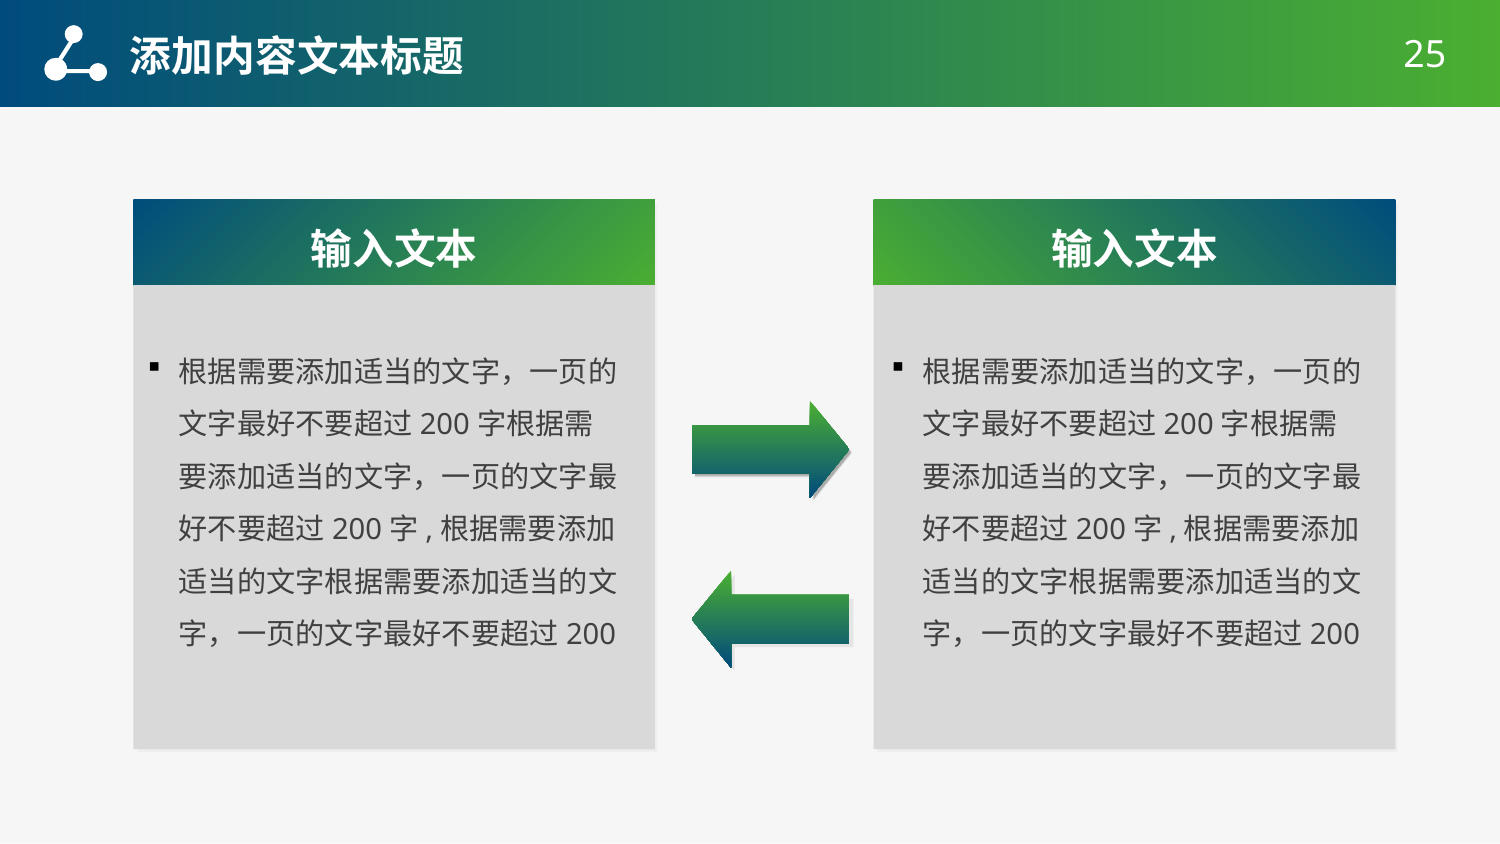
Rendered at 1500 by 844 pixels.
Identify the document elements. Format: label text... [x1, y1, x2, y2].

text_box [691, 570, 850, 668]
text_box [133, 285, 655, 750]
text_box [691, 400, 850, 498]
text_box 根据需要添加适当的文字，一页的文字最好不要超过200字根据需要添加适当的文字，一页的文字最好不要超过200字,根据需要添加适当的文字根据需要添加适当的文字，一页的文字最好不要超过200 [147, 318, 647, 708]
slide_number 25 [1384, 32, 1462, 78]
text_box 输入文本 [873, 199, 1396, 285]
text_box [43, 24, 109, 83]
text_box [873, 285, 1396, 750]
text_box 根据需要添加适当的文字，一页的文字最好不要超过200字根据需要添加适当的文字，一页的文字最好不要超过200字,根据需要添加适当的文字根据需要添加适当的文字，一页的文字最好不要超过200 [891, 318, 1391, 708]
text_box [0, 0, 1500, 107]
text_box 输入文本 [133, 199, 655, 285]
text_box 添加内容文本标题 [118, 24, 543, 86]
